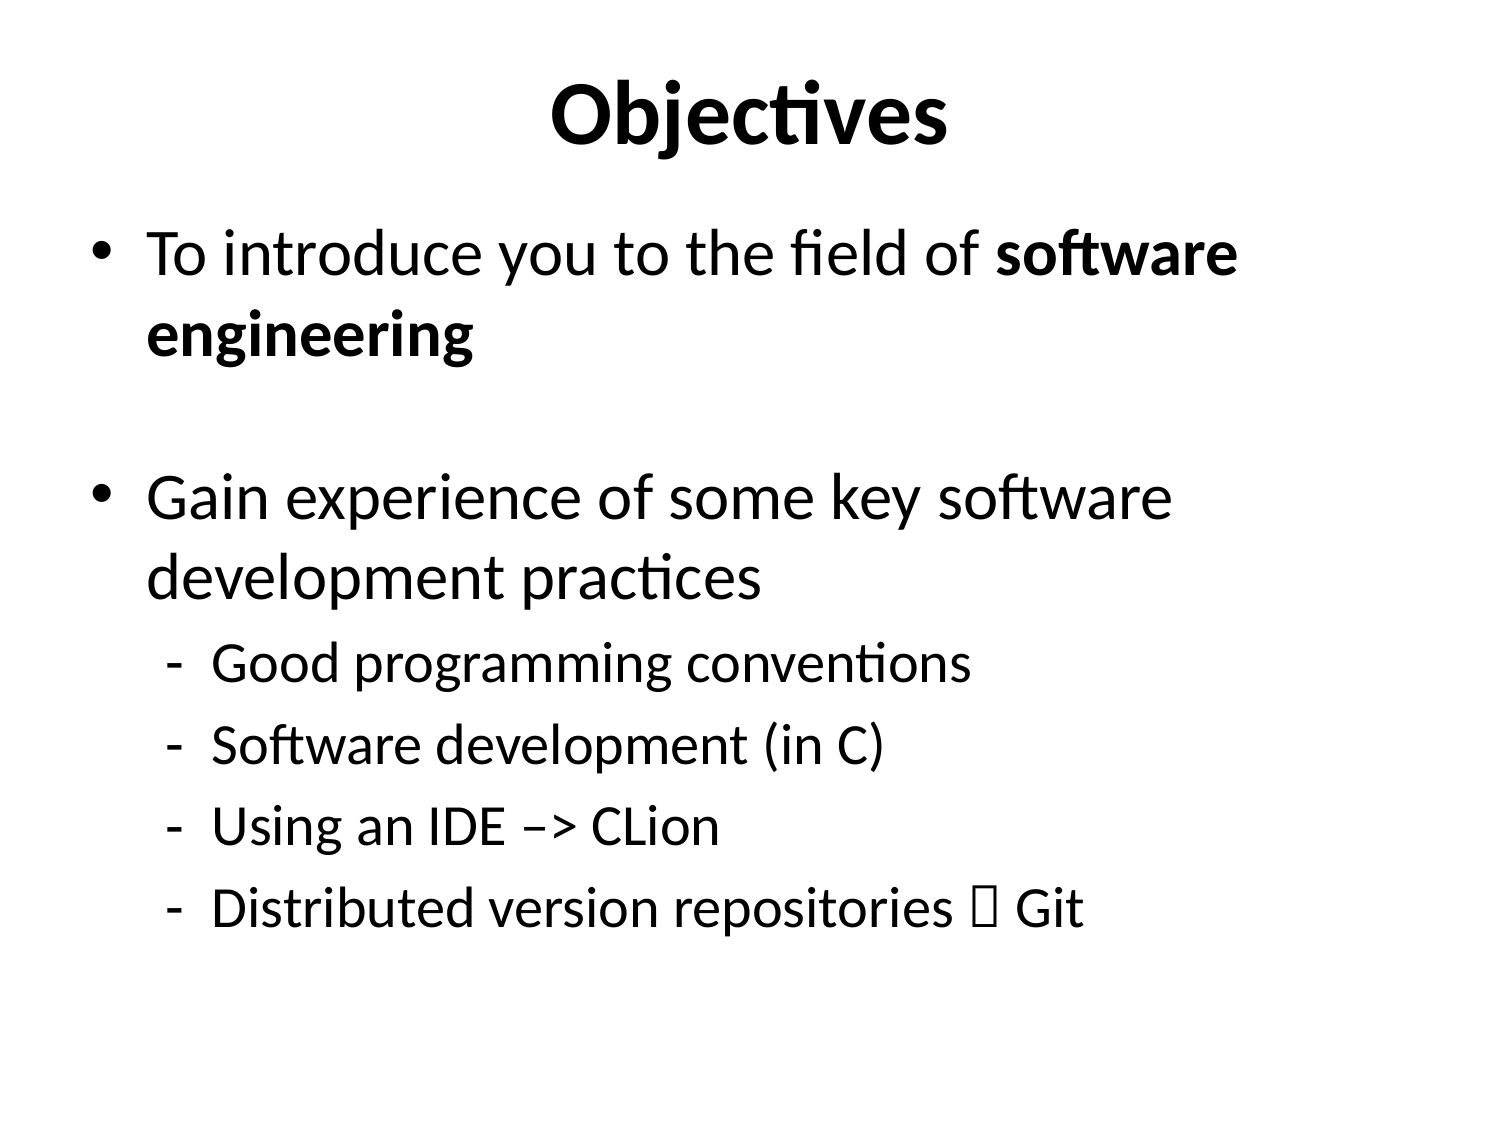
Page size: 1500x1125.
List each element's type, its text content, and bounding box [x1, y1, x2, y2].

list To introduce you to the field of software engineering Gain experience of some key software development practices Good programming conventions Software development (in C) Using an IDE –> CLion Distributed version repositories  Git [75, 201, 1425, 1073]
title Objectives [75, 14, 1425, 201]
